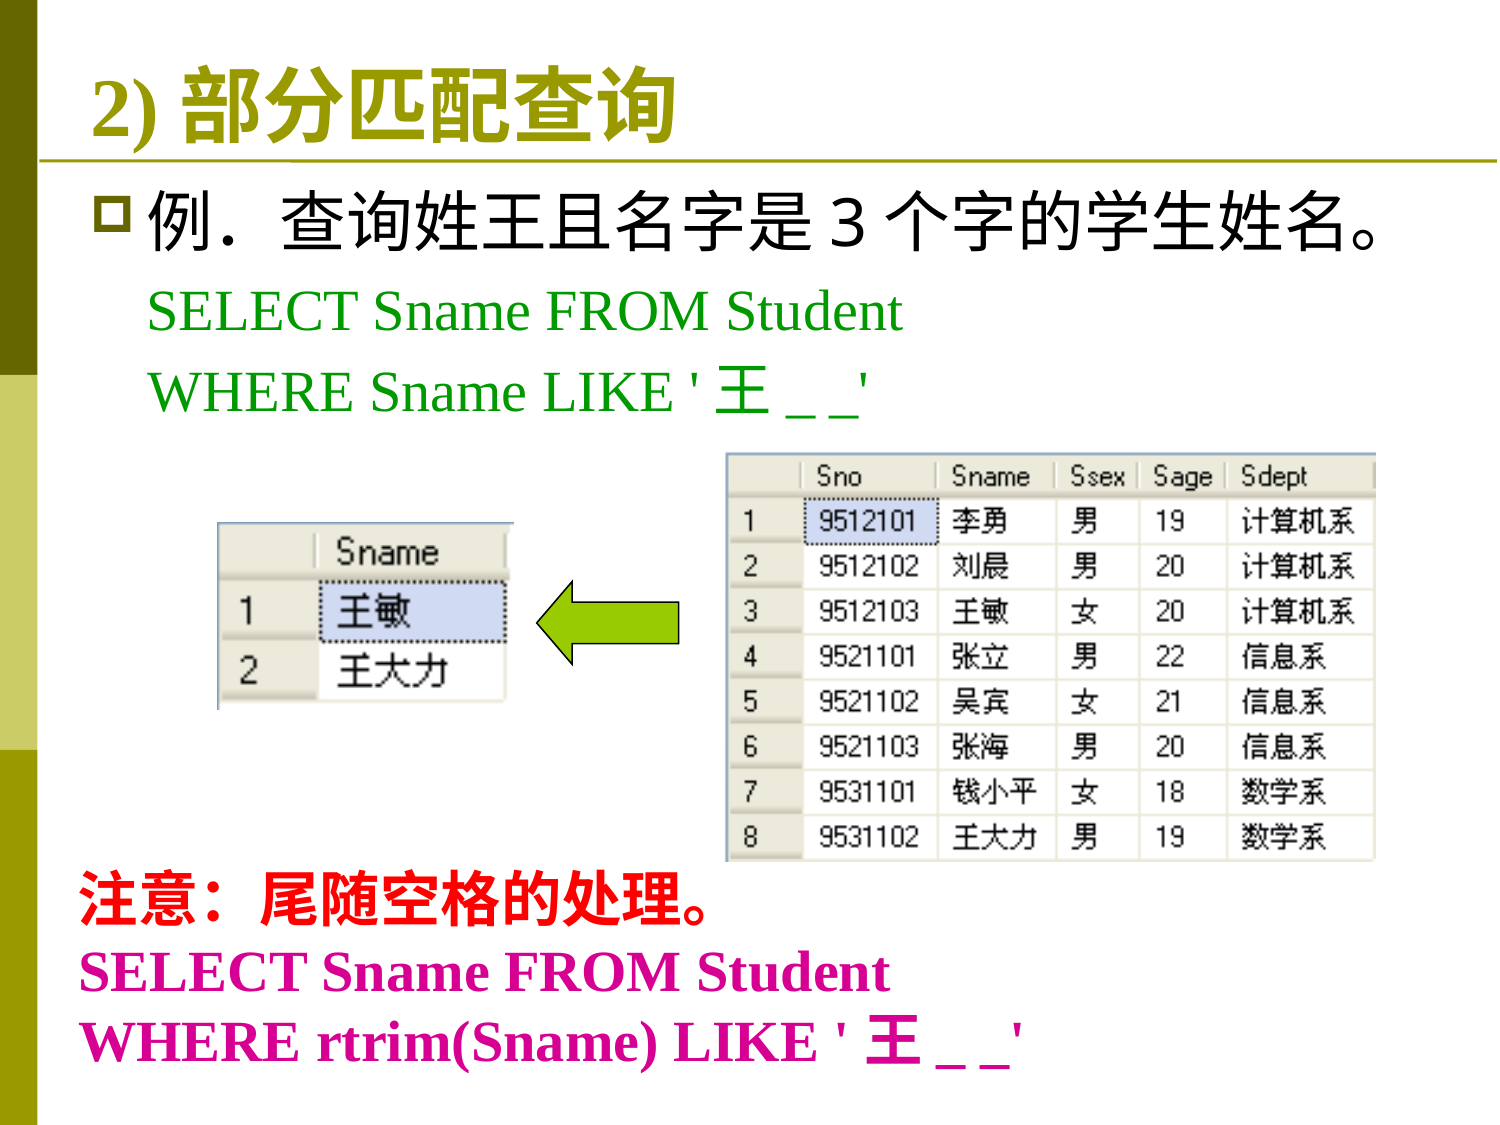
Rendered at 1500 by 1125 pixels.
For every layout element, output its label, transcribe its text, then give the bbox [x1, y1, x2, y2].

picture [723, 451, 1377, 862]
title 2)部分匹配查询 [75, 45, 1425, 161]
text_box [536, 581, 679, 665]
picture [217, 522, 514, 710]
list 例．查询姓王且名字是3个字的学生姓名。 SELECT Sname FROM Student WHERE Sname LIKE '王_ _' [75, 172, 1425, 420]
text_box 注意：尾随空格的处理。 SELECT Sname FROM Student WHERE rtrim(Sname) LIKE '王_ _' [34, 853, 1448, 1071]
